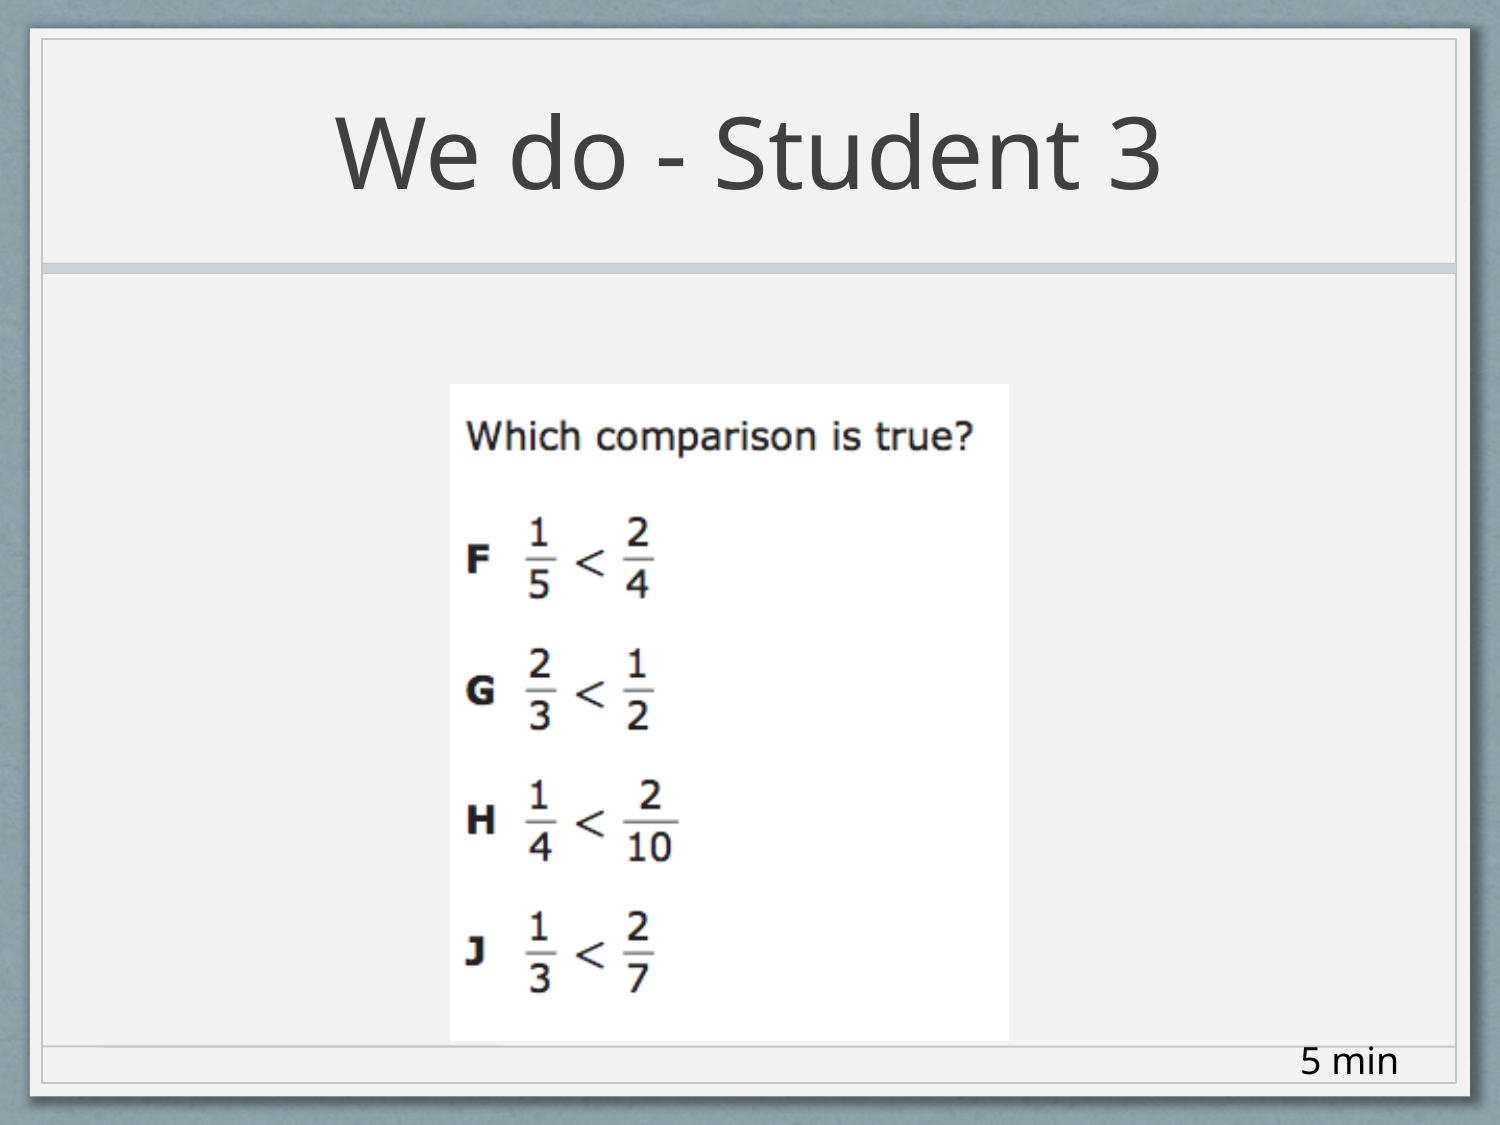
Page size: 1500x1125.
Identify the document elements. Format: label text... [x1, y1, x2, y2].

picture [449, 383, 1009, 1042]
text_box 5 min [1285, 1029, 1420, 1090]
title We do - Student 3 [147, 40, 1353, 260]
